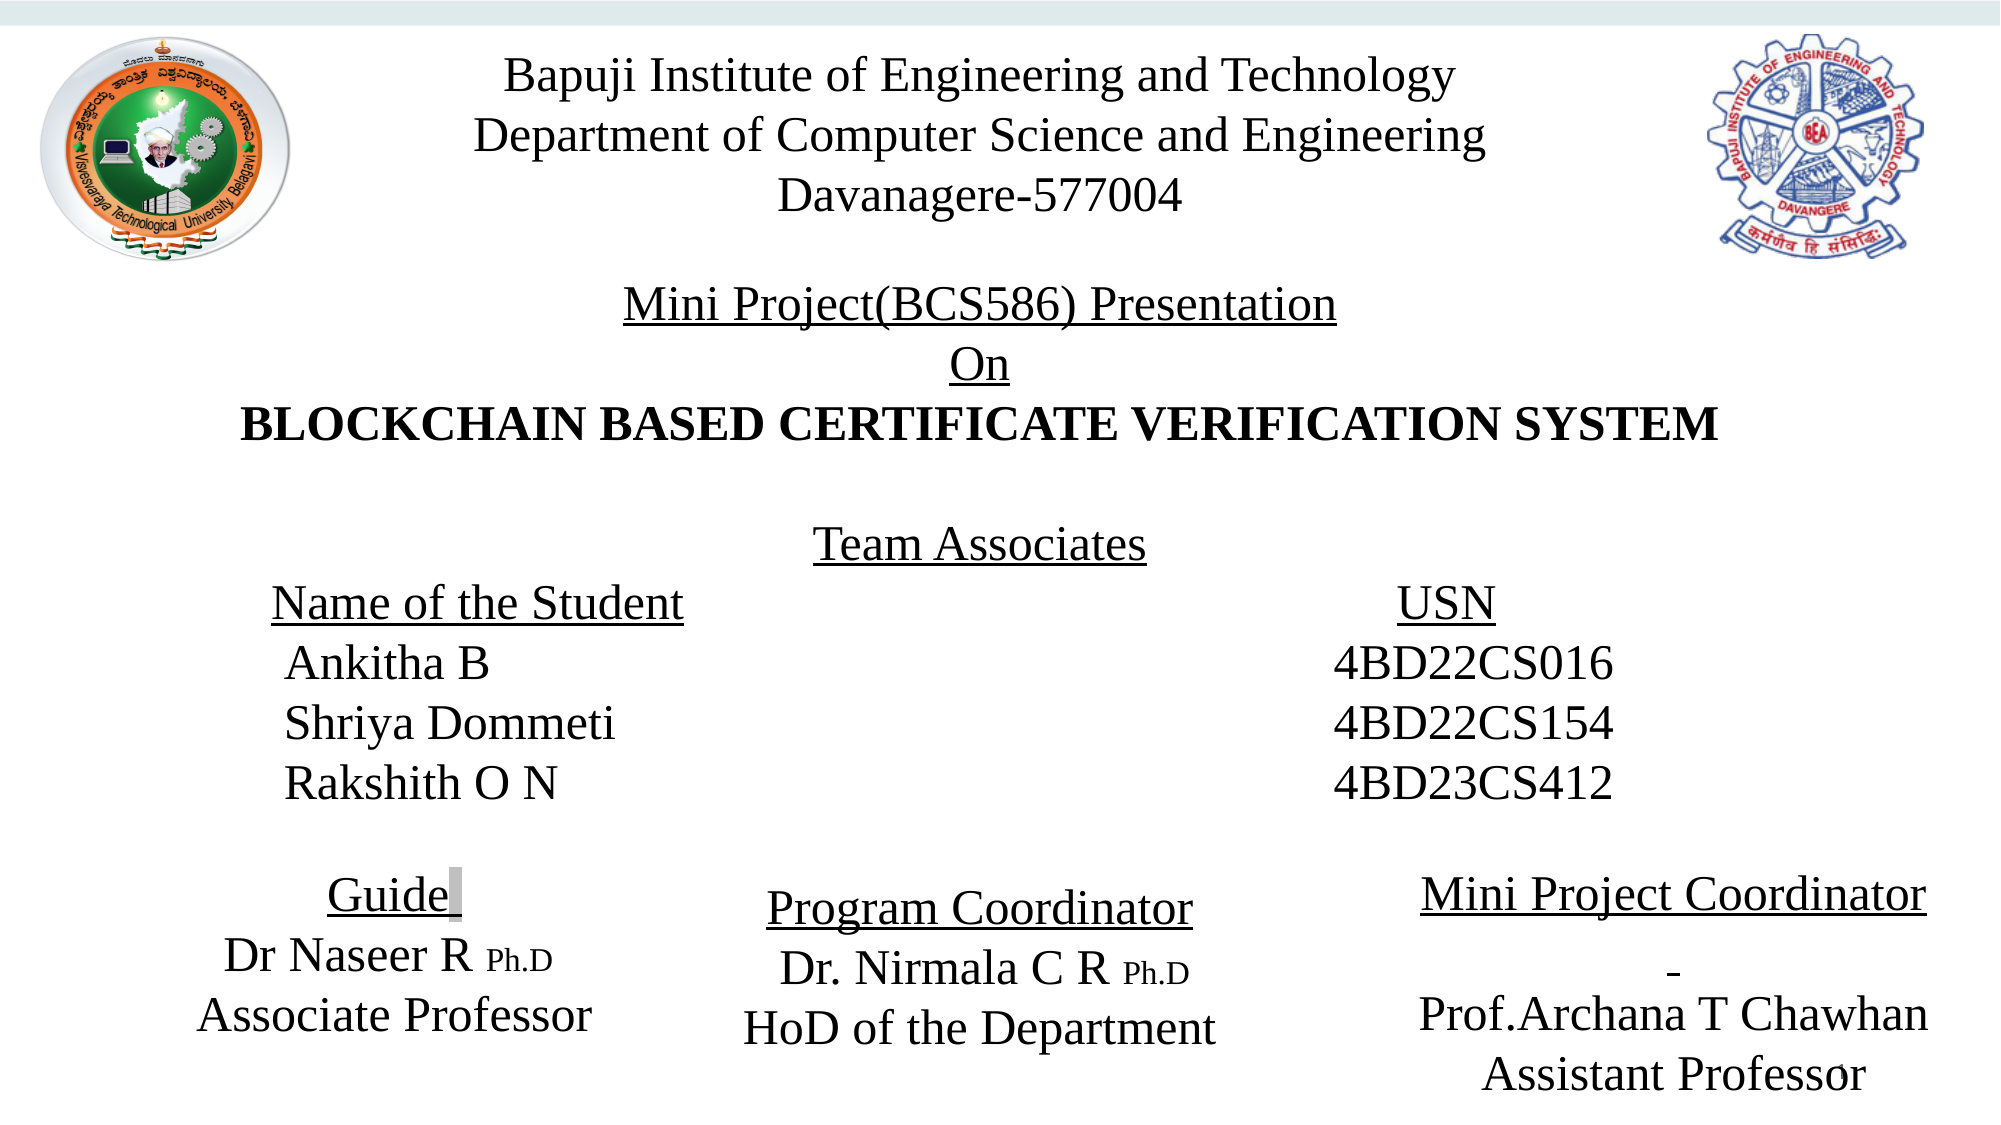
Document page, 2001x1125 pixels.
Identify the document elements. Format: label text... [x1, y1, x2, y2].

picture [1707, 34, 1924, 259]
text_box Program Coordinator Dr. Nirmala C R Ph.D HoD of the Department [711, 866, 1249, 1062]
text_box Name of the Student USN Ankitha B 4BD22CS016 Shriya Dommeti 4BD22CS154 Rakshith O N 4BD23CS412 [256, 562, 1721, 818]
text_box Mini Project Coordinator Prof.Archana T Chawhan Assistant Professor [1401, 852, 1947, 1125]
text_box Guide Dr Naseer R Ph.D Associate Professor [121, 853, 668, 1094]
text_box Bapuji Institute of Engineering and Technology Department of Computer Science and Engineering Davanagere-577004 [312, 34, 1648, 229]
text_box Mini Project(BCS586) Presentation On BLOCKCHAIN BASED CERTIFICATE VERIFICATION SYSTEM Team Associates [170, 263, 1790, 578]
picture [33, 34, 297, 264]
